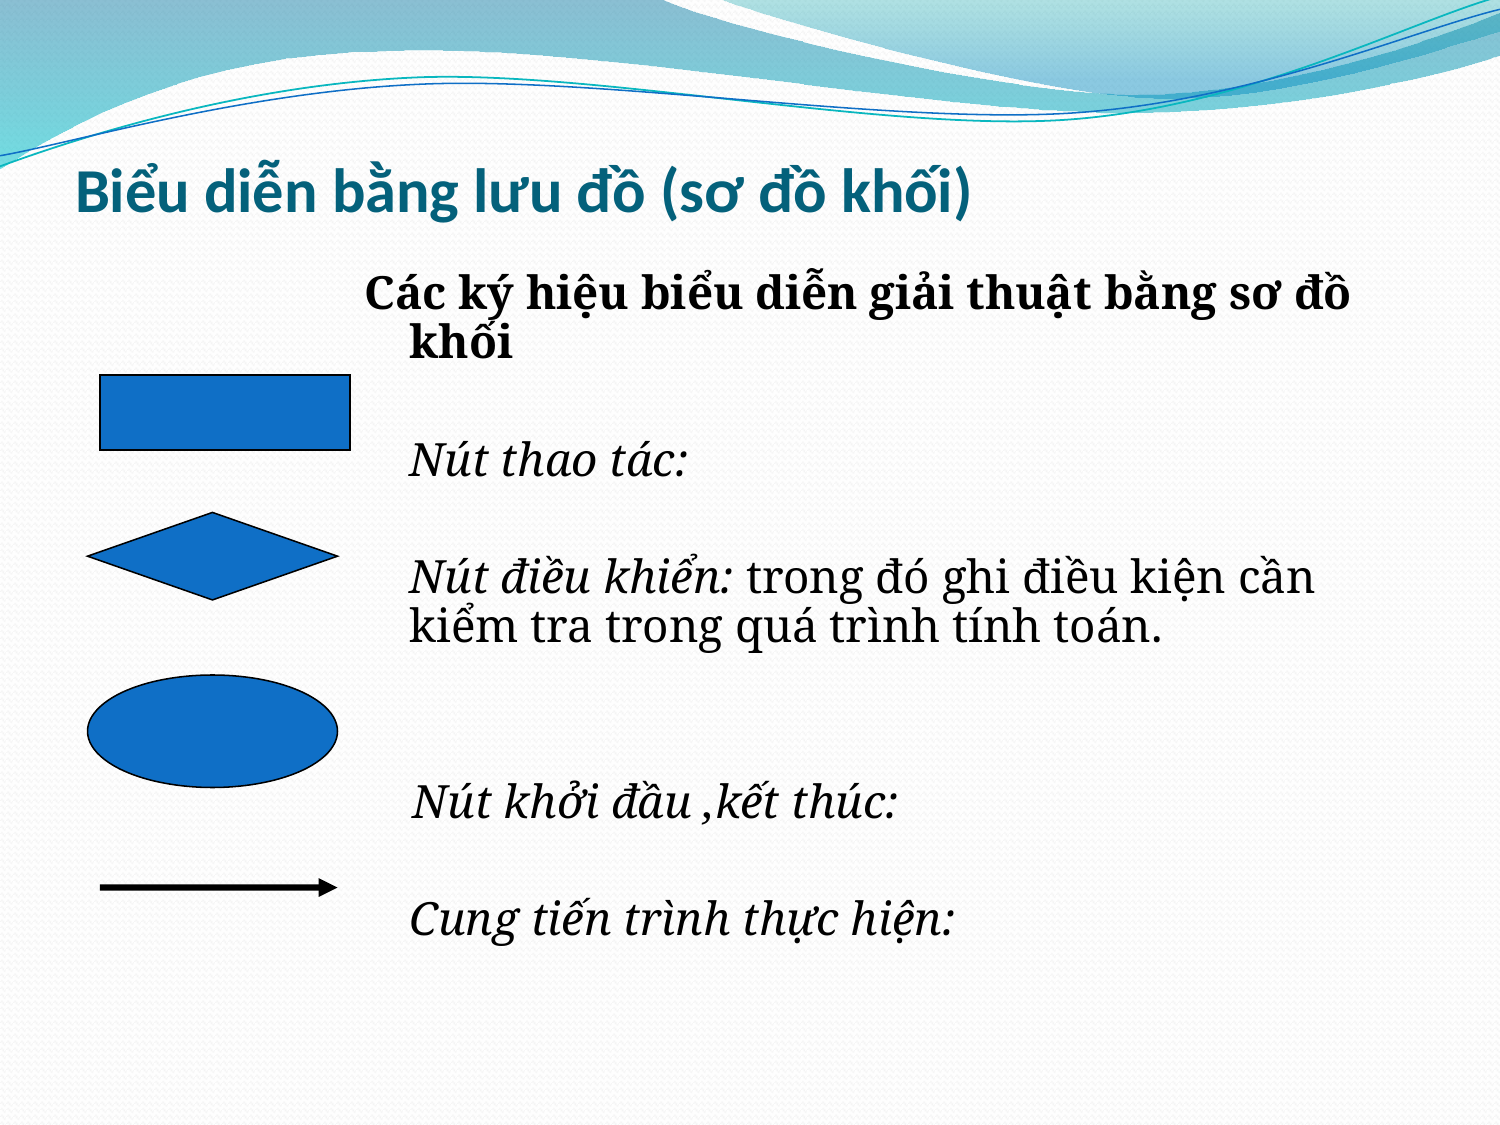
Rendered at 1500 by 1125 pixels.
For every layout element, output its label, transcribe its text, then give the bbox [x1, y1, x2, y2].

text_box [87, 374, 351, 888]
list Các ký hiệu biểu diễn giải thuật bằng sơ đồ khối Nút thao tác: Nút điều khiển: trong đó ghi điều kiện cần kiểm tra trong quá trình tính toán. Nút khởi đầu ,kết thúc: Cung tiến trình thực hiện: [350, 262, 1425, 1013]
title Biểu diễn bằng lưu đồ (sơ đồ khối) [75, 115, 1425, 225]
